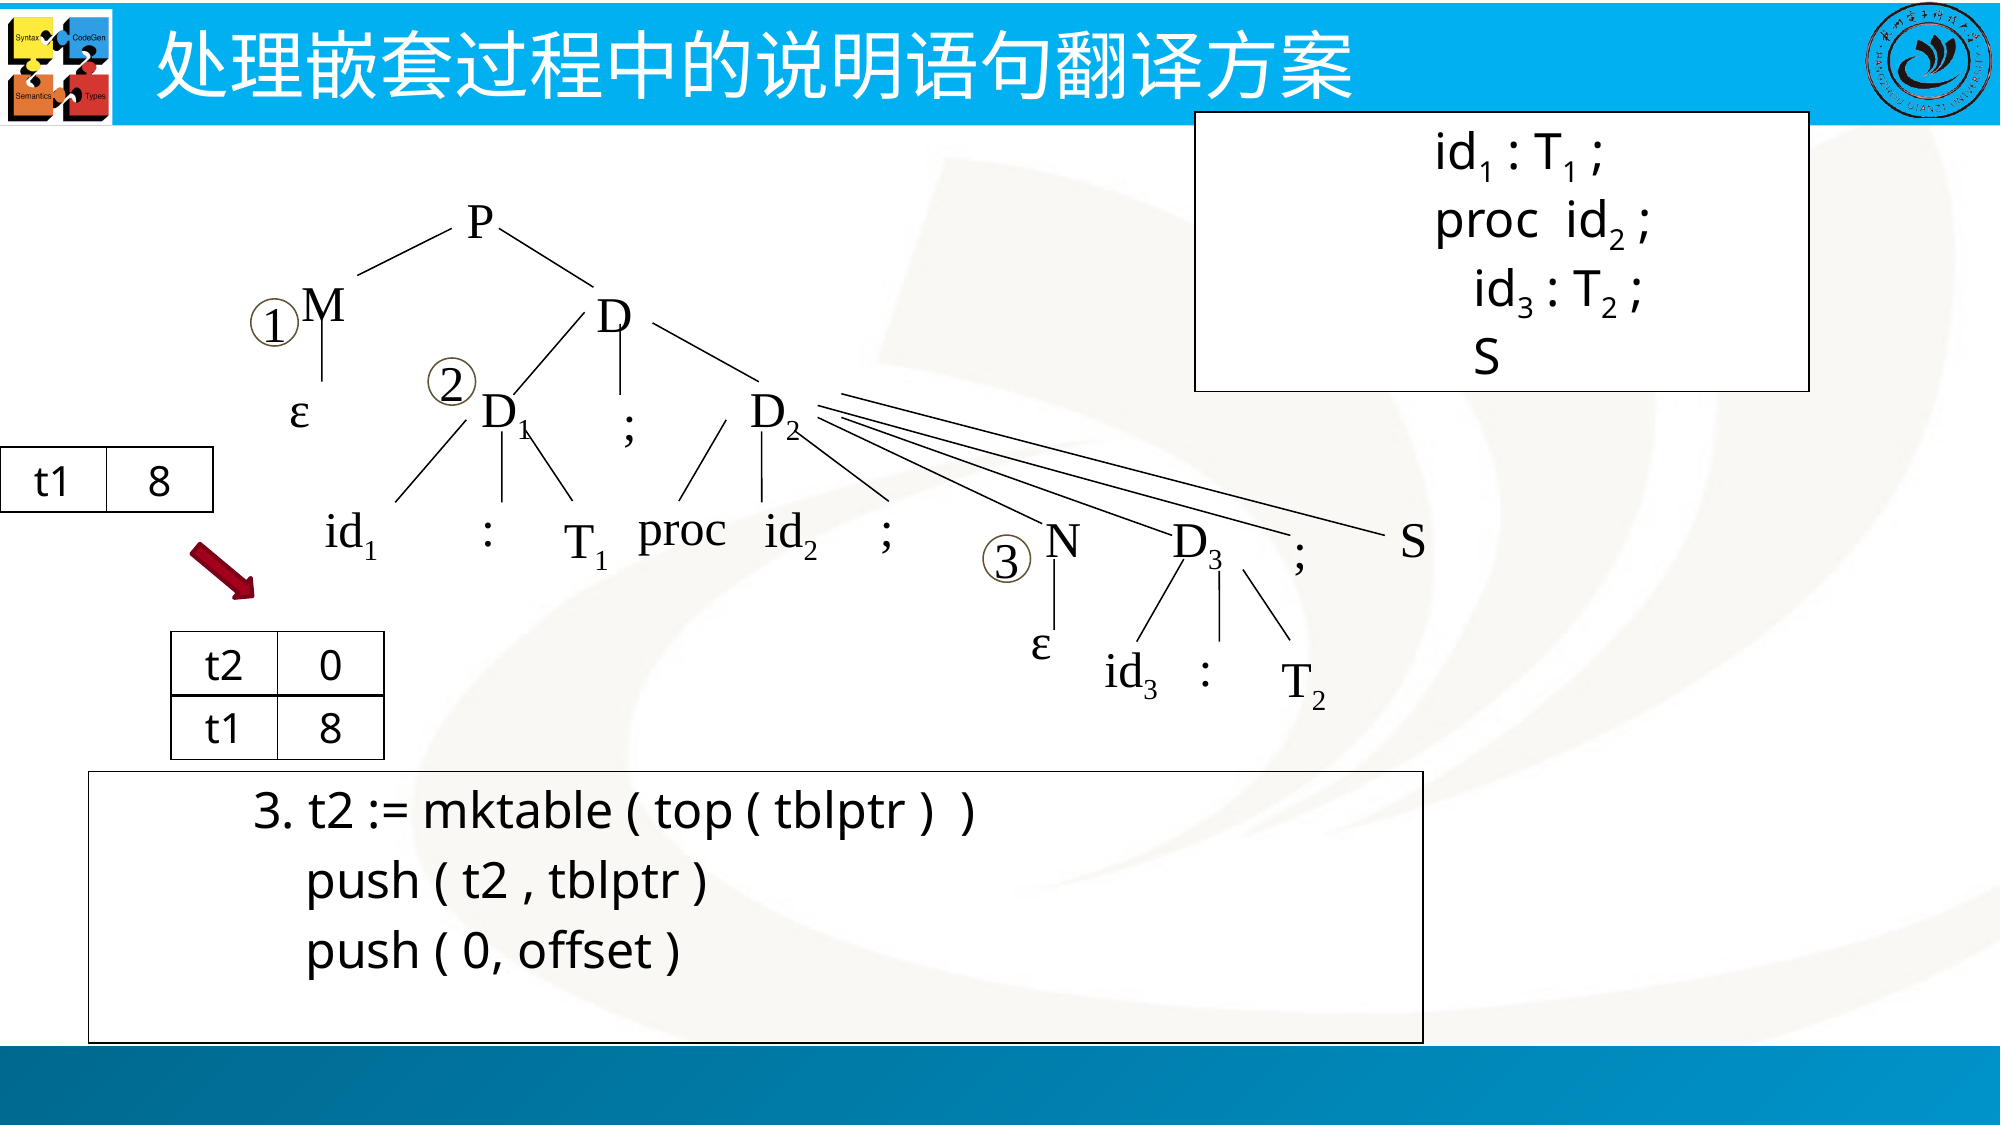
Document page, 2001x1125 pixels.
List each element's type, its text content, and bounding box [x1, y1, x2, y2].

text_box t1 [0, 447, 106, 512]
text_box M [286, 263, 372, 339]
text_box : [1183, 628, 1246, 704]
text_box 1 [250, 298, 299, 347]
text_box T1 [549, 500, 632, 584]
text_box 3 [983, 535, 1031, 583]
text_box D2 [735, 369, 845, 453]
text_box ; [865, 489, 975, 564]
text_box 处理嵌套过程中的说明语句翻译方案 [87, 17, 1438, 111]
text_box t1 [171, 697, 277, 760]
text_box ; [608, 383, 670, 458]
text_box : [466, 489, 529, 564]
text_box ε [1015, 602, 1113, 677]
text_box ; [1278, 511, 1353, 587]
text_box t2 [171, 631, 277, 697]
slide_number [761, 1043, 1196, 1118]
text_box id3 [1089, 629, 1220, 713]
text_box D1 [466, 369, 594, 453]
text_box id1 : T1 ; proc id2 ; id3 : T2 ; S [1194, 112, 1810, 392]
text_box 2 [428, 357, 476, 406]
text_box N [1030, 499, 1105, 575]
text_box T2 [1266, 640, 1350, 724]
text_box [189, 541, 255, 600]
text_box proc [623, 487, 771, 563]
text_box 3. t2 := mktable ( top ( tblptr ) ) push ( t2 , tblptr ) push ( 0, offset ) [88, 771, 1424, 1043]
text_box id1 [309, 490, 420, 574]
text_box ε [274, 369, 372, 445]
text_box D [581, 275, 665, 351]
text_box D3 [1157, 499, 1267, 583]
text_box 0 [277, 631, 385, 697]
text_box 8 [106, 447, 213, 512]
text_box 8 [277, 697, 385, 760]
text_box P [451, 180, 502, 256]
text_box id2 [749, 490, 866, 574]
text_box S [1384, 499, 1459, 575]
